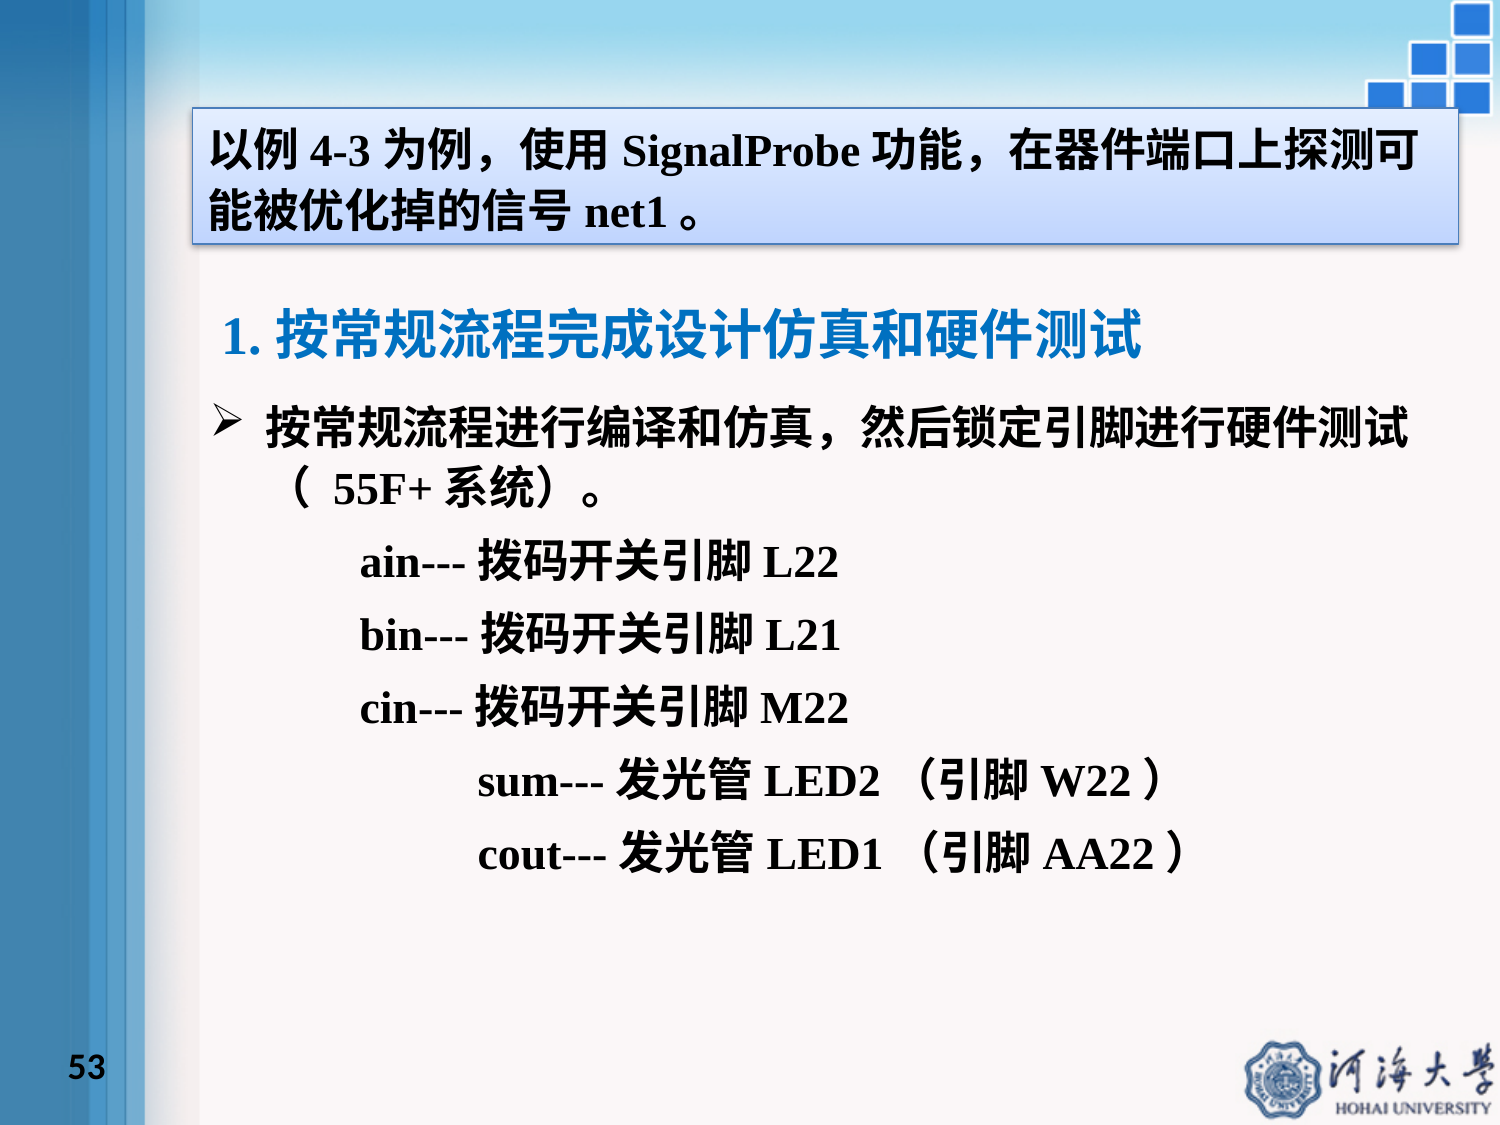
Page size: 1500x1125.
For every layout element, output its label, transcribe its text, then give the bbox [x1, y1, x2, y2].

text_box 按常规流程进行编译和仿真，然后锁定引脚进行硬件测试（ 55F+系统）。 ain---拨码开关引脚L22 bin---拨码开关引脚L21 cin---拨码开关引脚M22 sum---发光管LED2（引脚W22） cout---发光管LED1（引脚AA22） [194, 385, 1435, 887]
text_box 53 [53, 1035, 148, 1103]
picture [0, 0, 1500, 1125]
text_box 1.按常规流程完成设计仿真和硬件测试 [206, 286, 1282, 373]
text_box 以例4-3为例，使用SignalProbe功能，在器件端口上探测可能被优化掉的信号net1。 [192, 107, 1459, 245]
